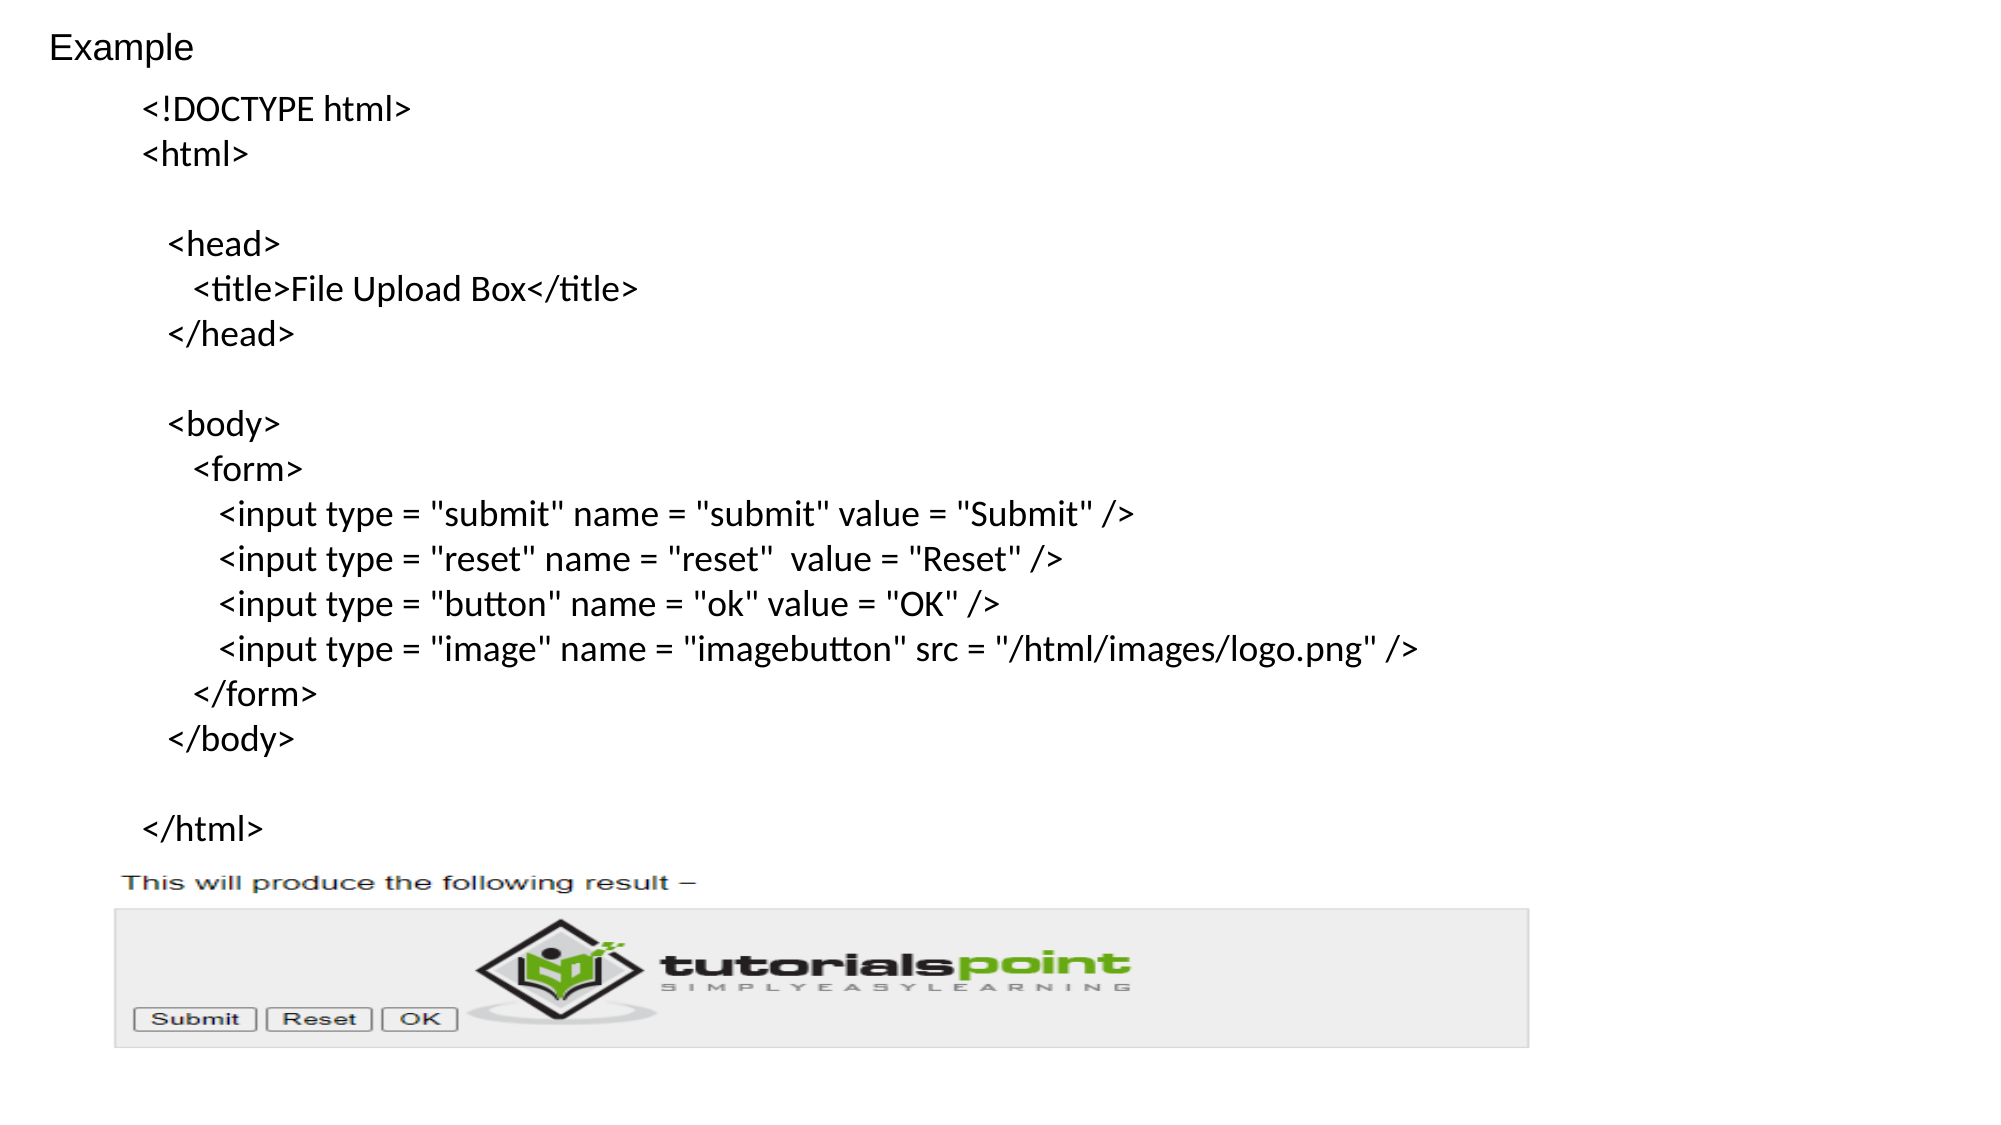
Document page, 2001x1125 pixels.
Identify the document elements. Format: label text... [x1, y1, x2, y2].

text_box Example [33, 15, 210, 76]
text_box <!DOCTYPE html> <html> <head> <title>File Upload Box</title> </head> <body> <form> <input type = "submit" name = "submit" value = "Submit" /> <input type = "reset" name = "reset" value = "Reset" /> <input type = "button" name = "ok" value = "OK" /> <input type = "image" name = "imagebutton" src = "/html/images/logo.png" /> </form> </body> </html> [127, 76, 1690, 856]
picture [104, 863, 1562, 1076]
